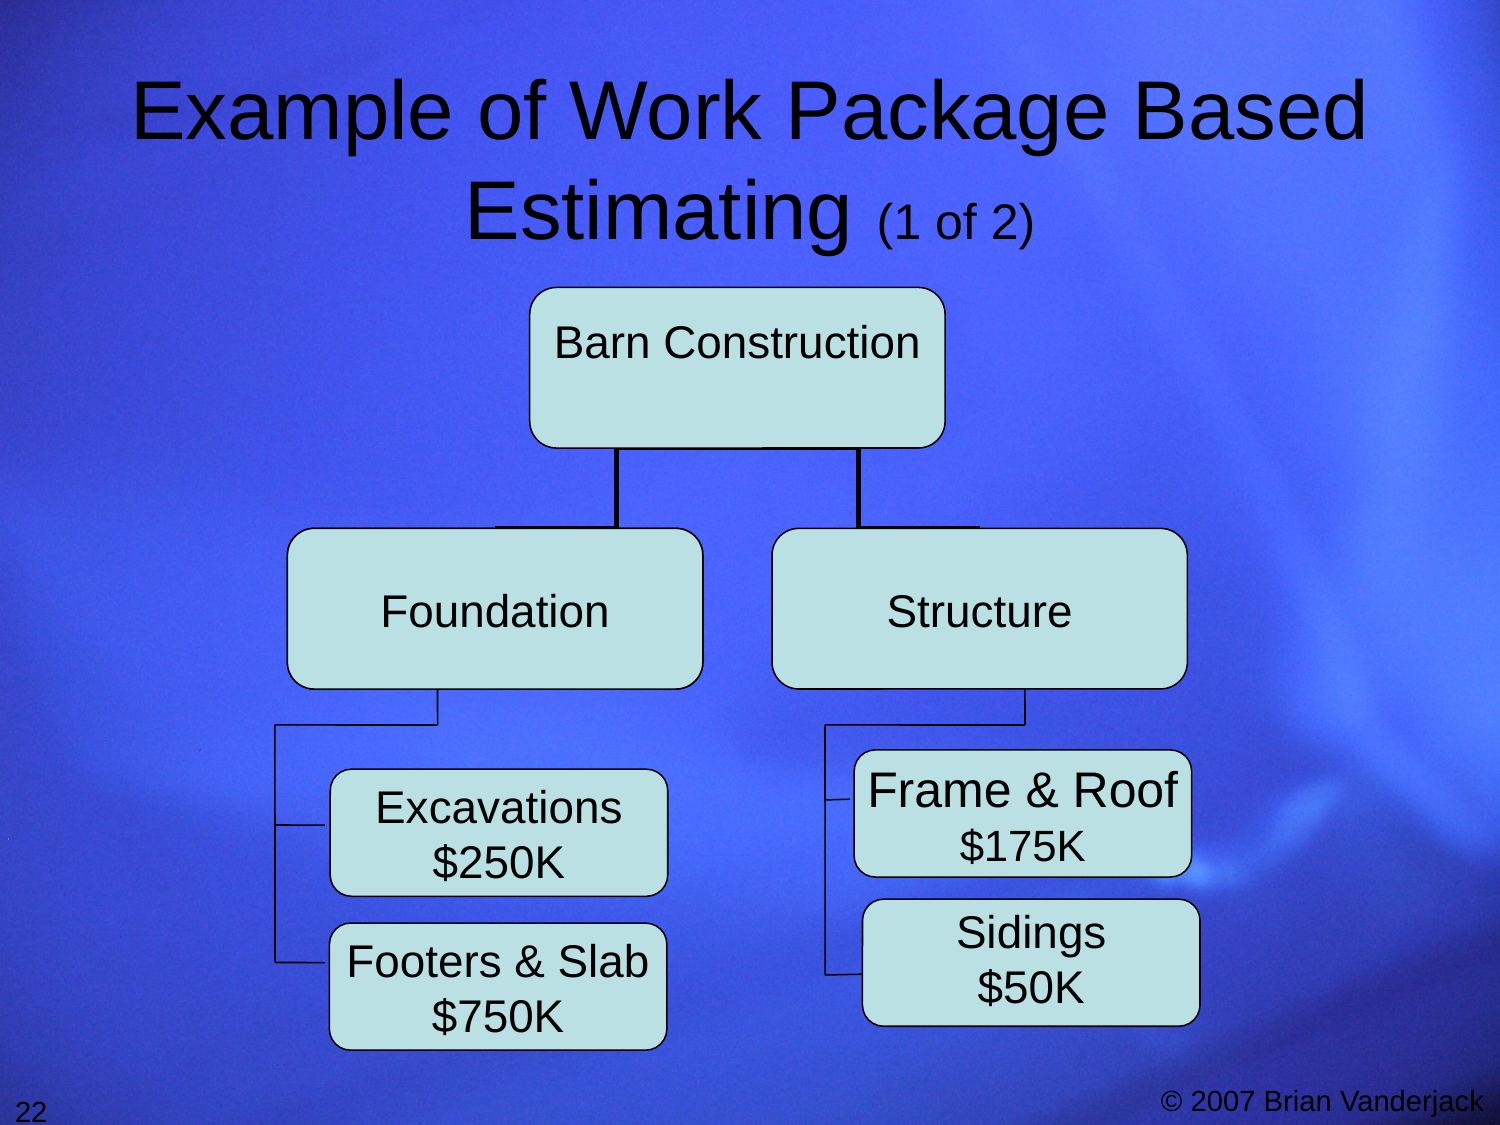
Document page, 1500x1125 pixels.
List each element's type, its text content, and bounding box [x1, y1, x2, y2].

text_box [199, 287, 1201, 1051]
slide_number 22 [0, 1085, 63, 1125]
picture [0, 0, 1500, 1125]
title Example of Work Package Based Estimating (1 of 2) [75, 62, 1425, 250]
